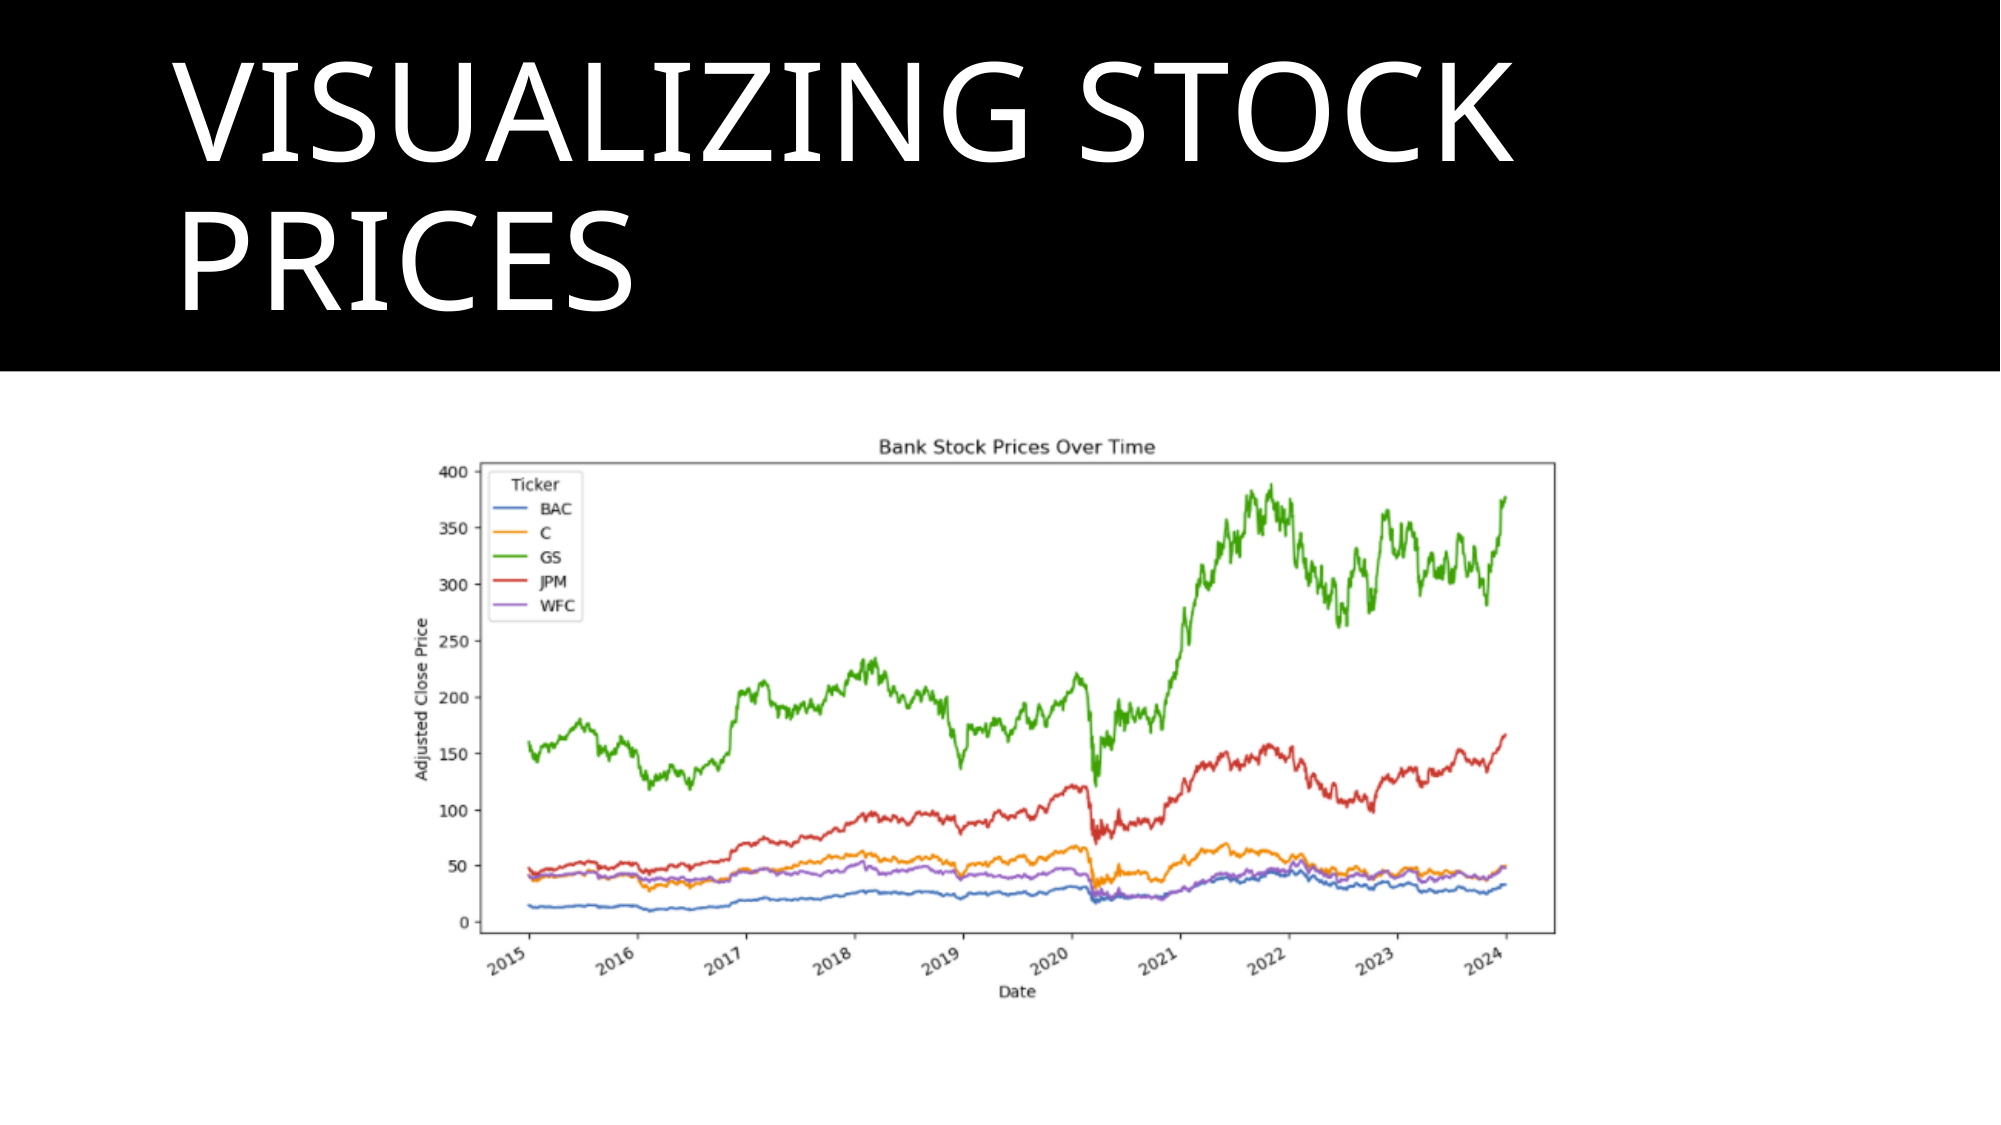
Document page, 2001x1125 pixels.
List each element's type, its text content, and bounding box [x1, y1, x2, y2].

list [318, 427, 1682, 1025]
title Visualizing stock prices [157, 52, 1842, 332]
